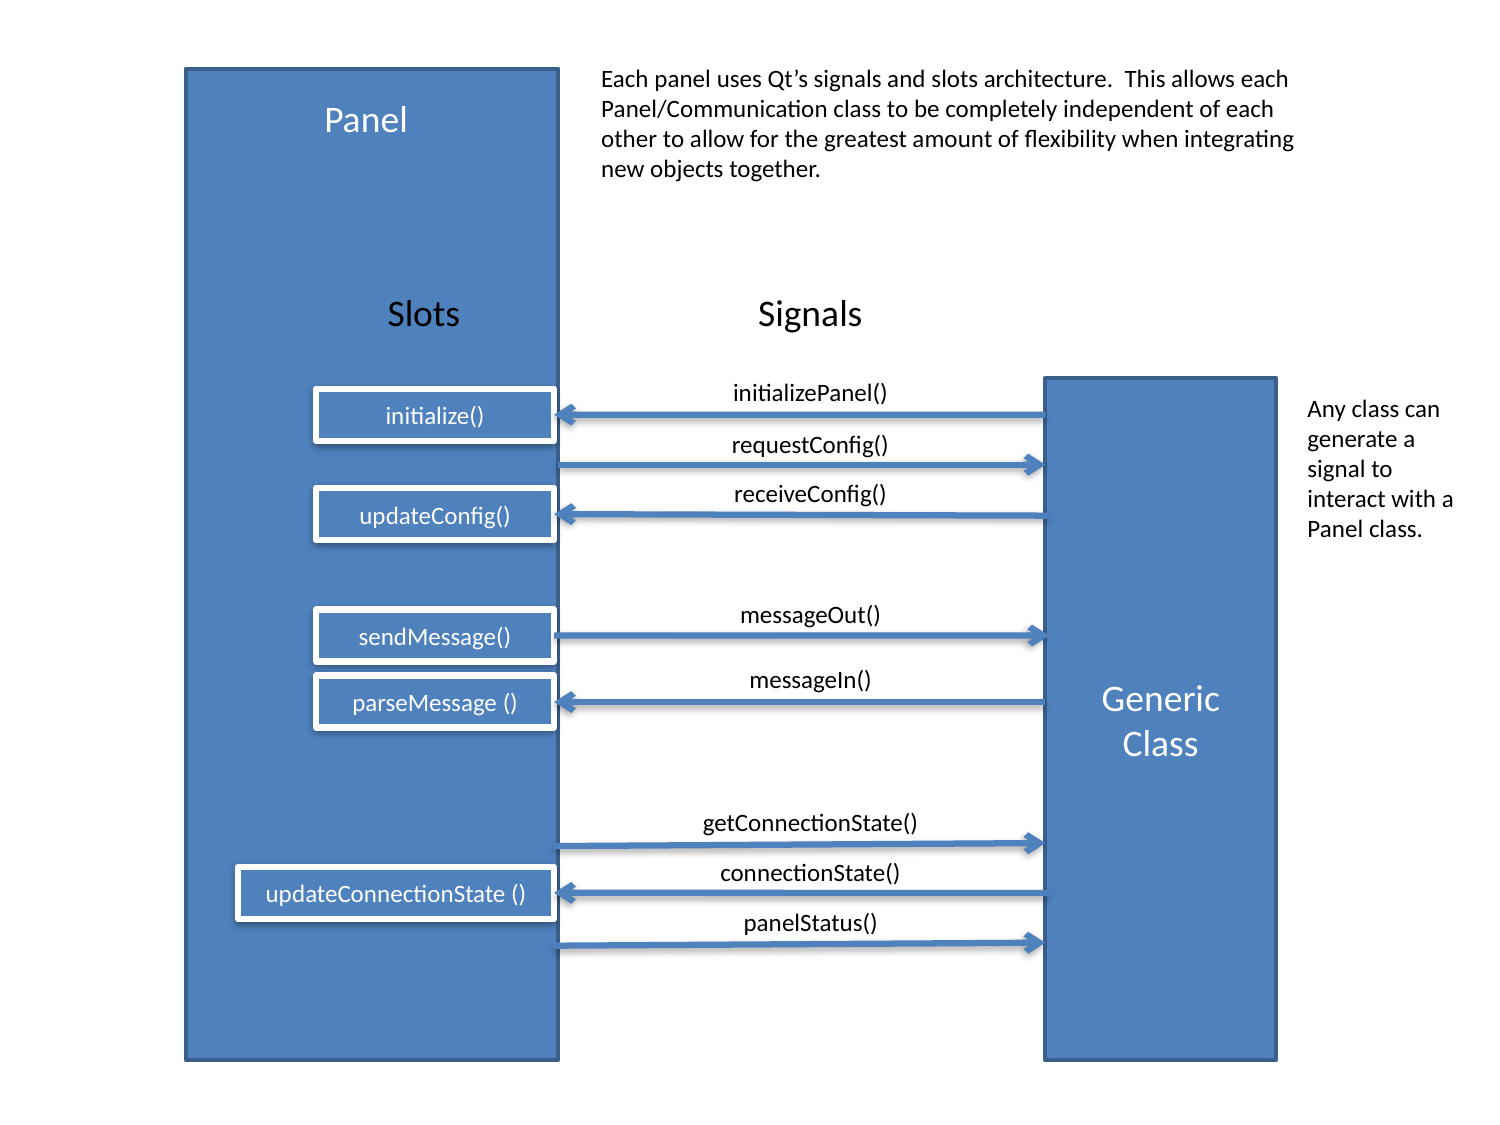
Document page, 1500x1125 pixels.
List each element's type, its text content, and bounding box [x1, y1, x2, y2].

text_box updateConfig() [313, 485, 557, 543]
text_box receiveConfig() [698, 473, 923, 512]
text_box Each panel uses Qt’s signals and slots architecture. This allows each Panel/Communication class to be completely independent of each other to allow for the greatest amount of flexibility when integrating new objects together. [586, 55, 1319, 190]
text_box sendMessage() [313, 606, 557, 665]
text_box parseMessage () [313, 672, 557, 731]
text_box messageIn() [710, 656, 911, 701]
text_box Slots [372, 281, 476, 342]
text_box requestConfig() [698, 422, 923, 460]
text_box Signals [743, 281, 878, 342]
text_box messageOut() [702, 591, 919, 631]
text_box Any class can generate a signal to interact with a Panel class. [1292, 385, 1483, 550]
text_box updateConnectionState () [235, 864, 557, 922]
text_box initializePanel() [710, 369, 911, 413]
text_box [184, 67, 560, 1062]
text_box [553, 942, 1046, 946]
text_box panelStatus() [710, 905, 911, 940]
text_box Panel [309, 87, 423, 148]
text_box getConnectionState() [648, 799, 973, 840]
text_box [553, 842, 1046, 847]
text_box Generic Class [1043, 376, 1278, 1062]
text_box initialize() [313, 386, 557, 444]
text_box connectionState() [679, 856, 942, 892]
